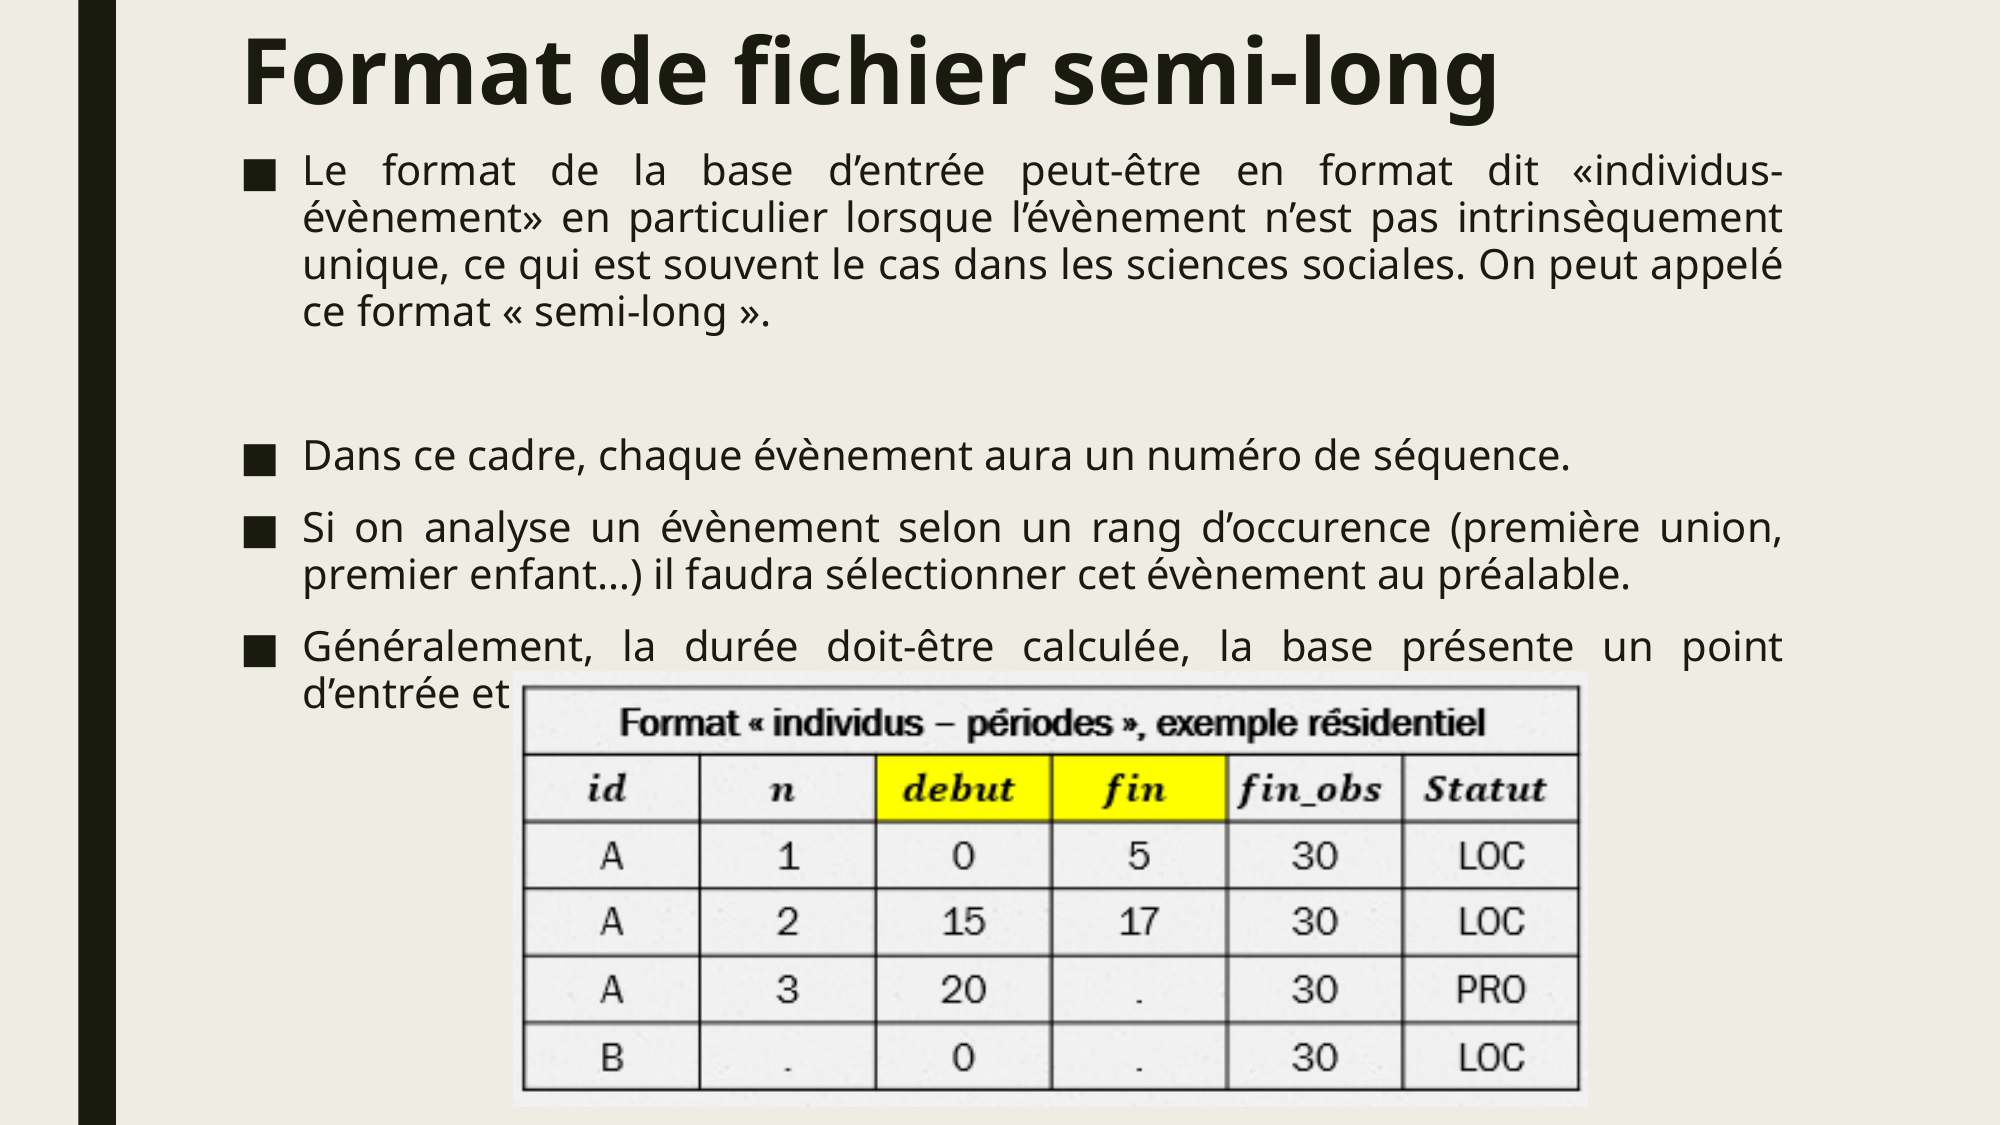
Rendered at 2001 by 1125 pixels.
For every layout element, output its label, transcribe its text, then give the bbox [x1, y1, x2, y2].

list Le format de la base d’entrée peut-être en format dit «individus-évènement» en particulier lorsque l’évènement n’est pas intrinsèquement unique, ce qui est souvent le cas dans les sciences sociales. On peut appelé ce format « semi-long ». Dans ce cadre, chaque évènement aura un numéro de séquence. Si on analyse un évènement selon un rang d’occurence (première union, premier enfant…) il faudra sélectionner cet évènement au préalable. Généralement, la durée doit-être calculée, la base présente un point d’entrée et un point de sortie de la séquence. [225, 140, 1800, 729]
picture [513, 671, 1588, 1107]
title Format de fichier semi-long [225, 18, 1800, 140]
